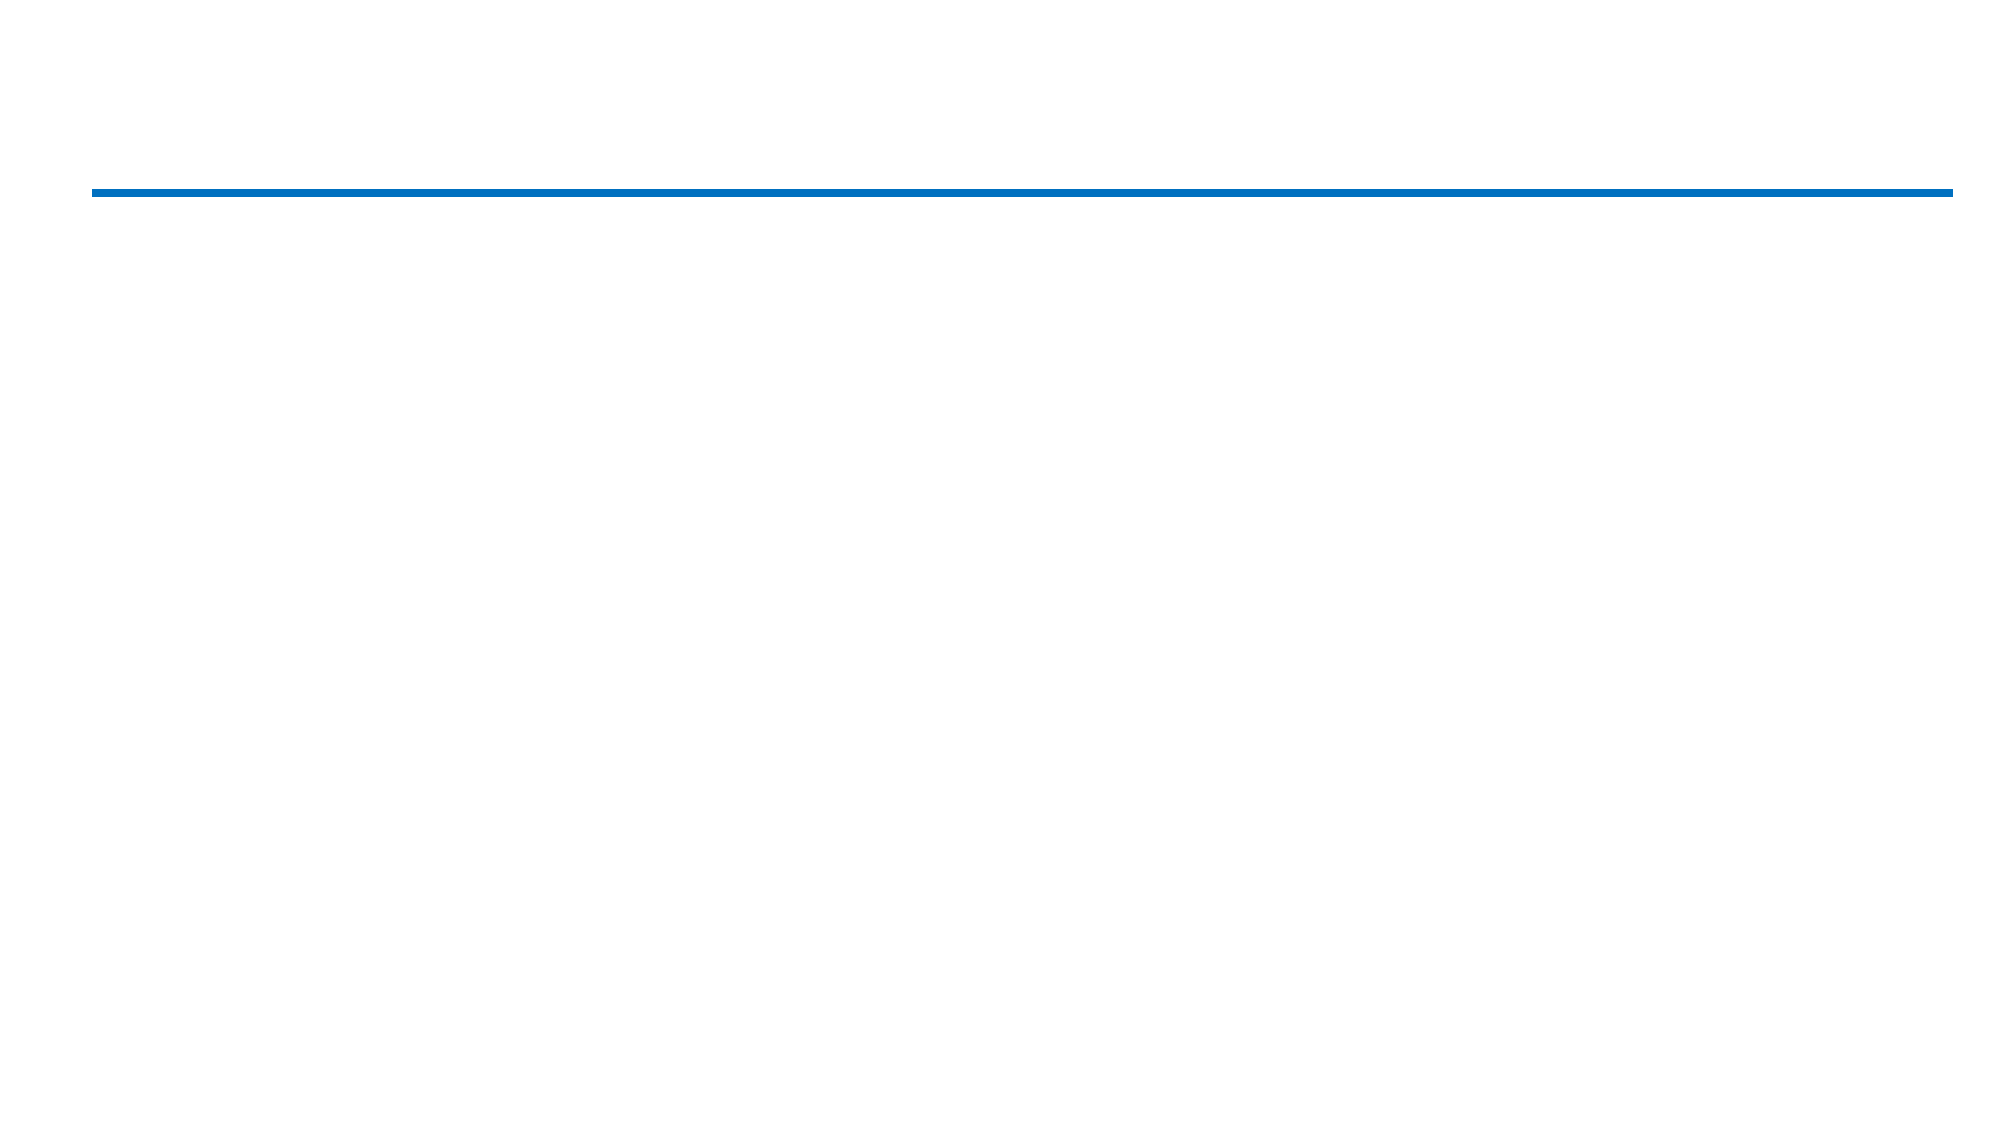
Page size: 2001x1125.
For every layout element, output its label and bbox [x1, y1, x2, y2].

text_box [90, 187, 1955, 199]
